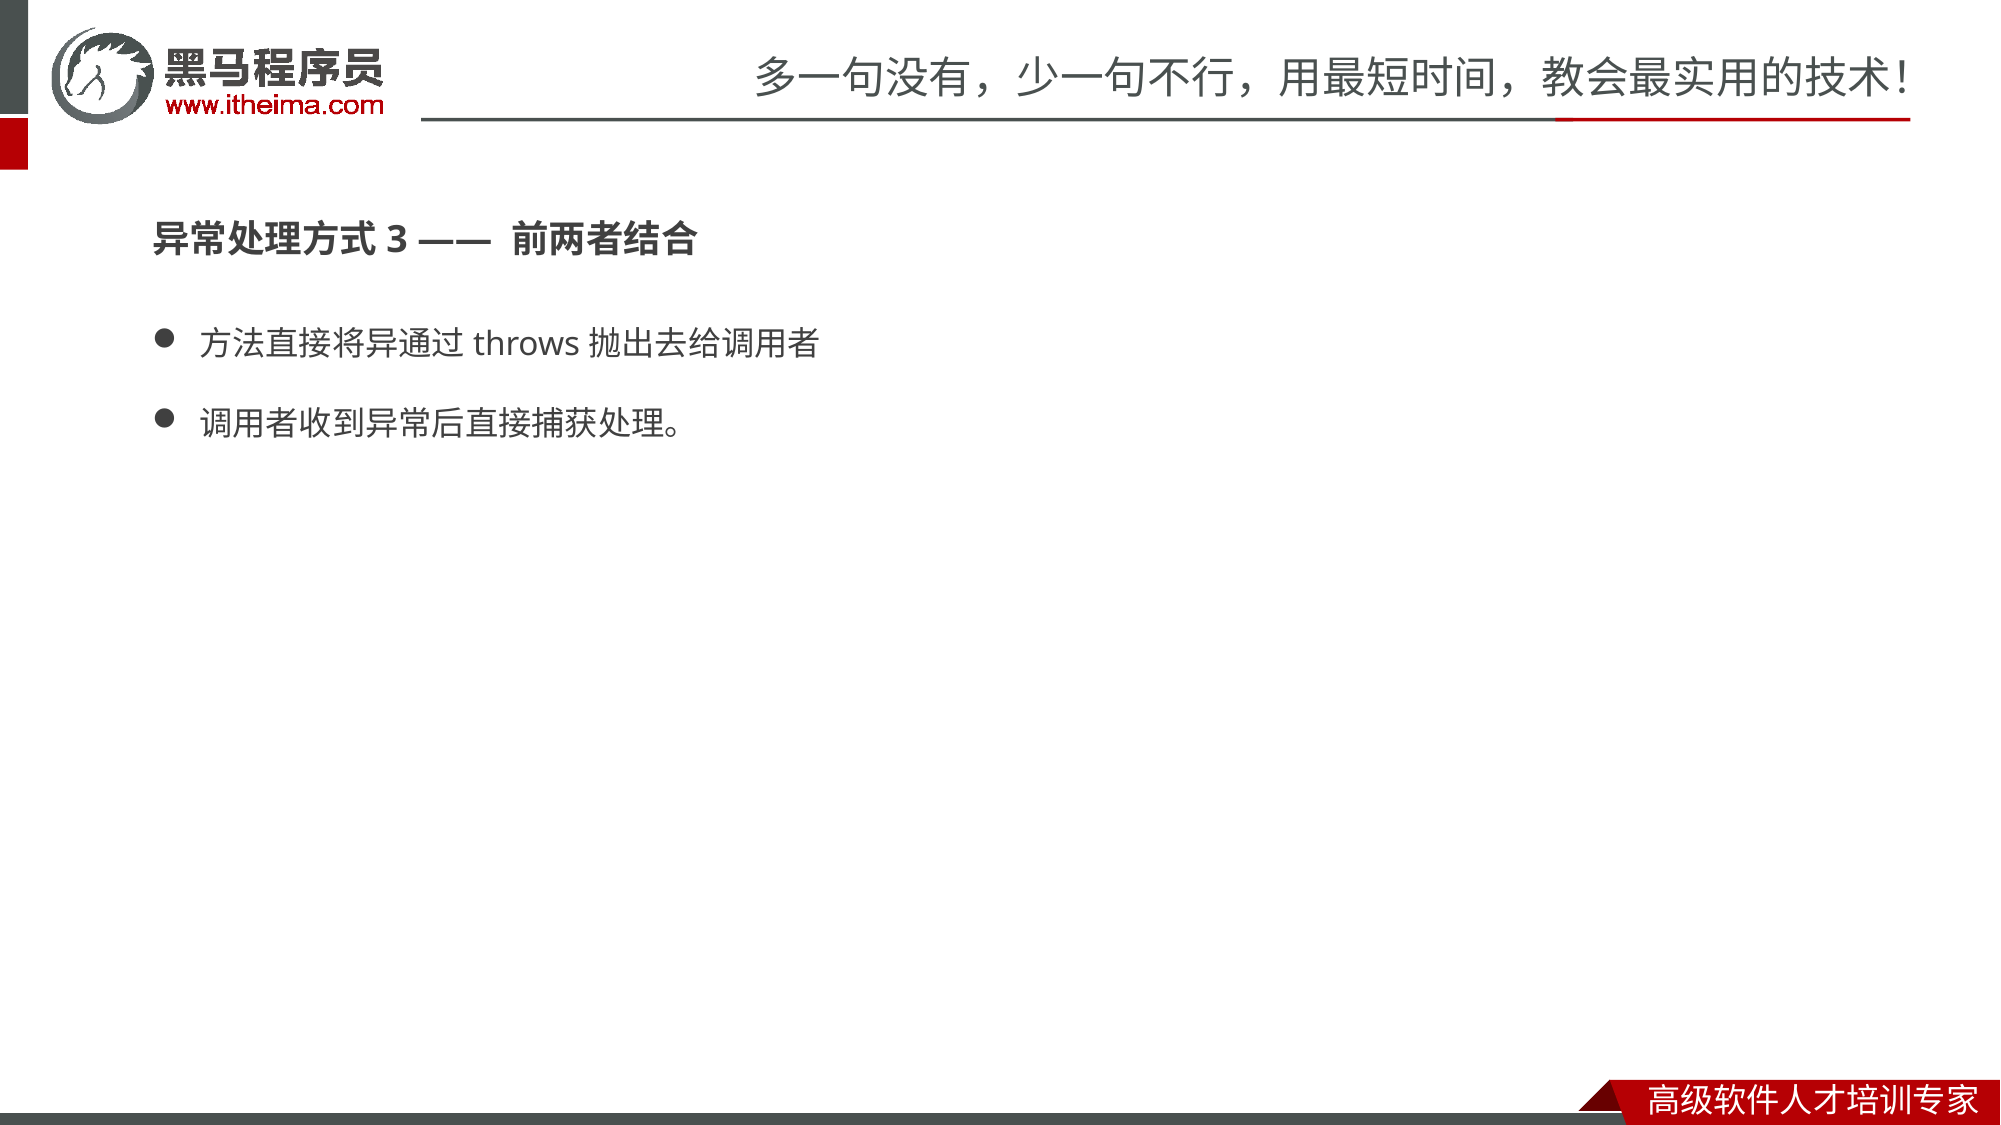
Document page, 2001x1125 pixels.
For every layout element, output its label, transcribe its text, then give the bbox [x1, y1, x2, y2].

text_box 异常处理方式3 —— 前两者结合 [137, 162, 1589, 268]
picture [50, 26, 384, 125]
text_box 方法直接将异通过throws抛出去给调用者 调用者收到异常后直接捕获处理。 [137, 275, 1714, 450]
